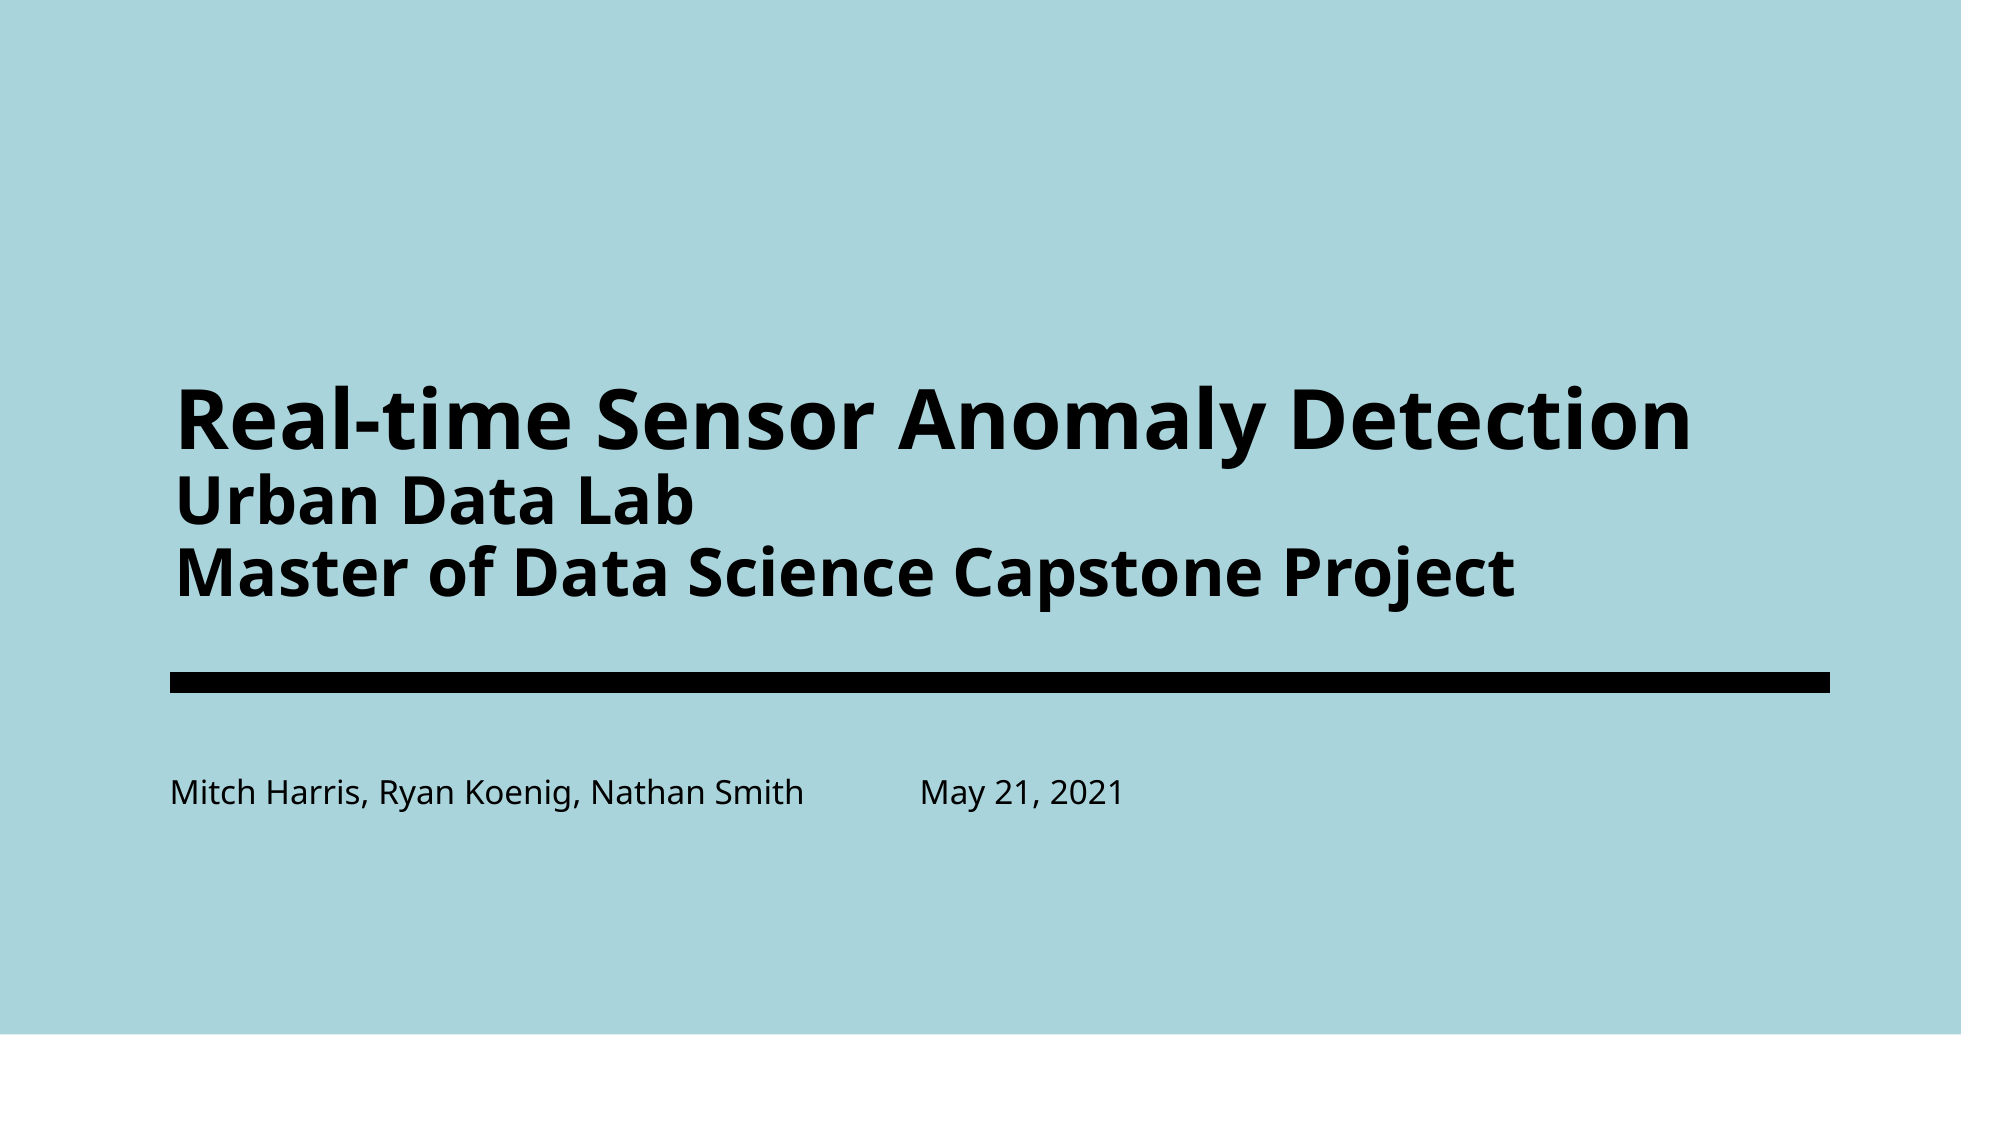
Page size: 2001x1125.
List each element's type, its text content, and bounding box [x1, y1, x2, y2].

list Mitch Harris, Ryan Koenig, Nathan Smith May 21, 2021 [169, 775, 1450, 822]
title Real-time Sensor Anomaly Detection Urban Data Lab Master of Data Science Capstone Project [160, 271, 1779, 619]
